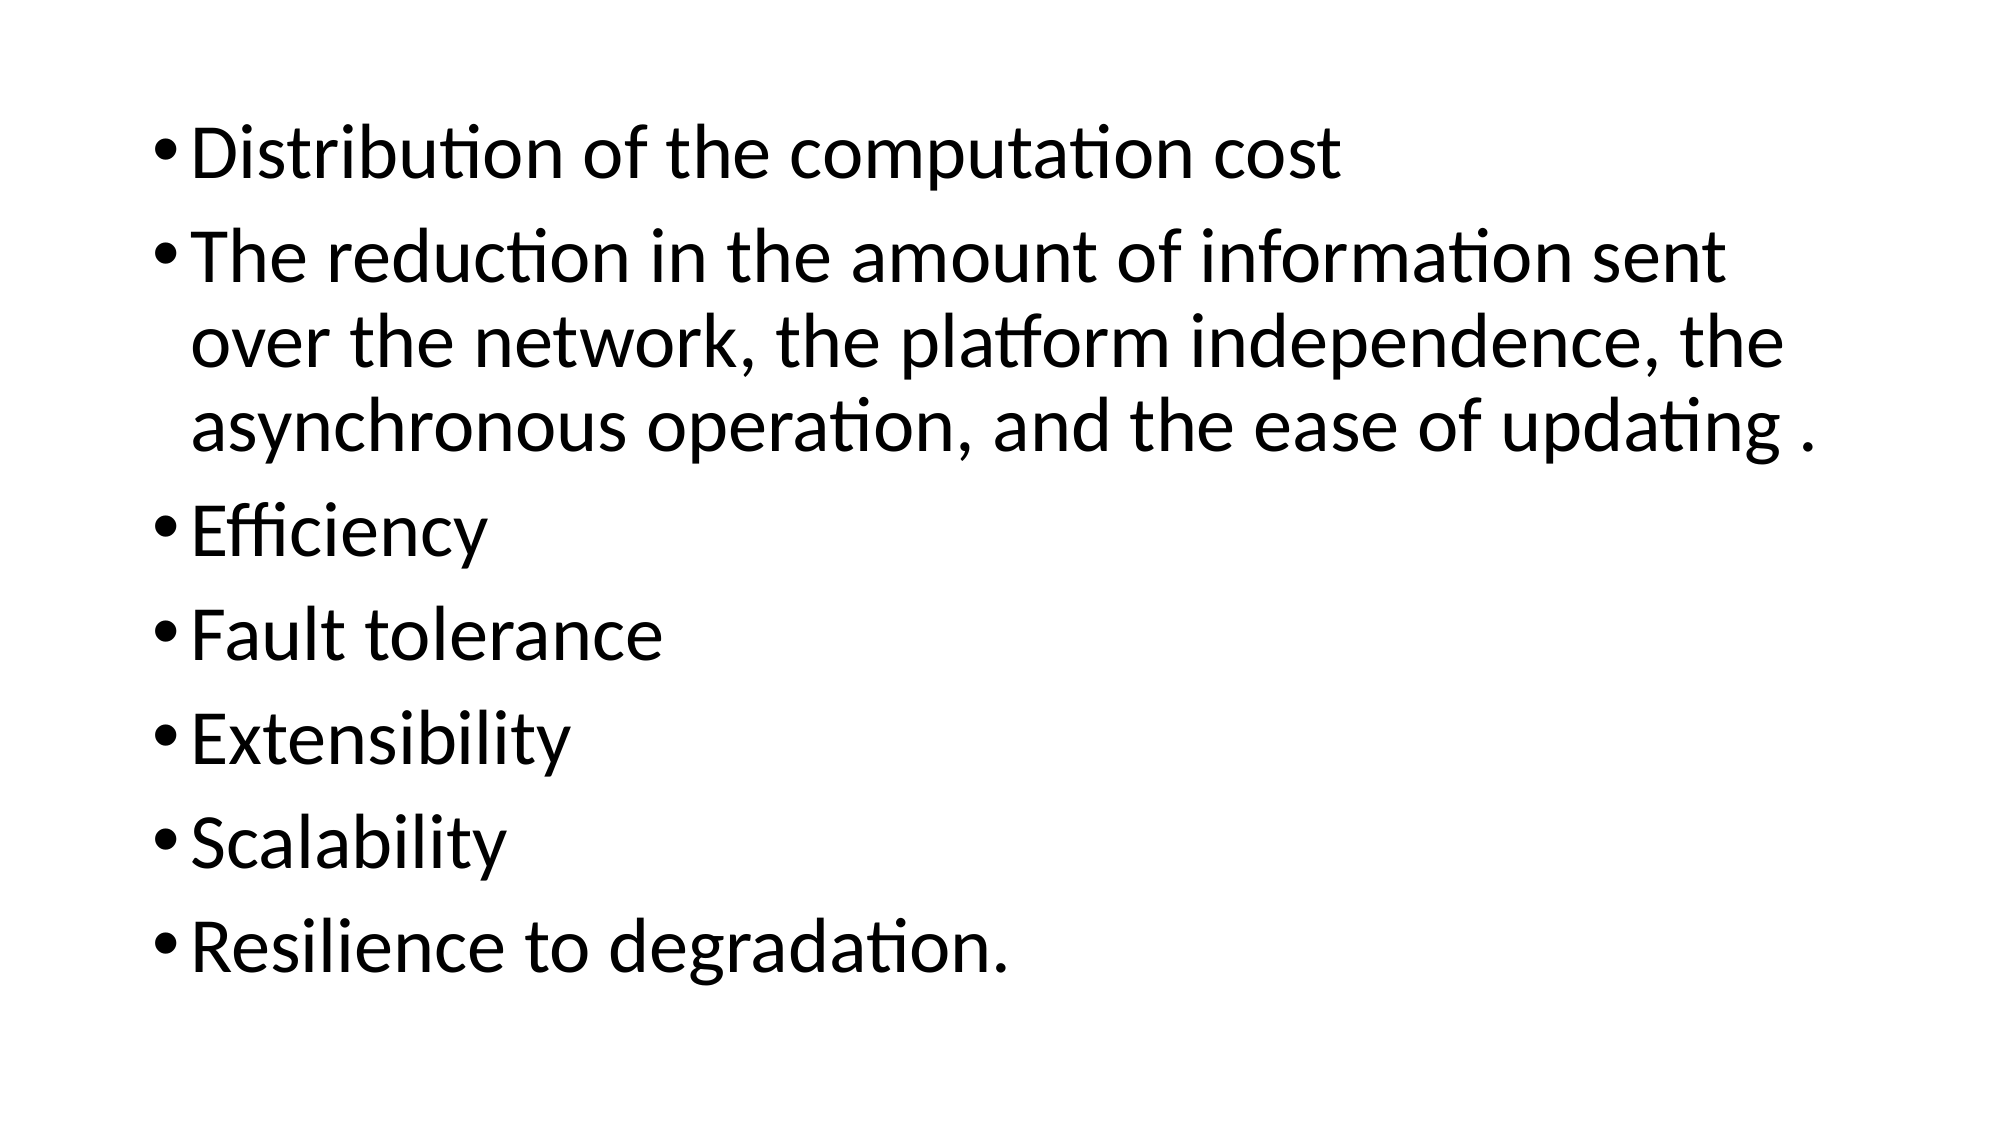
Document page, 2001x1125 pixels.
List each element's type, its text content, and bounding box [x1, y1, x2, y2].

list Distribution of the computation cost The reduction in the amount of information sent over the network, the platform independence, the asynchronous operation, and the ease of updating . Efficiency Fault tolerance Extensibility Scalability Resilience to degradation. [137, 103, 1863, 1014]
